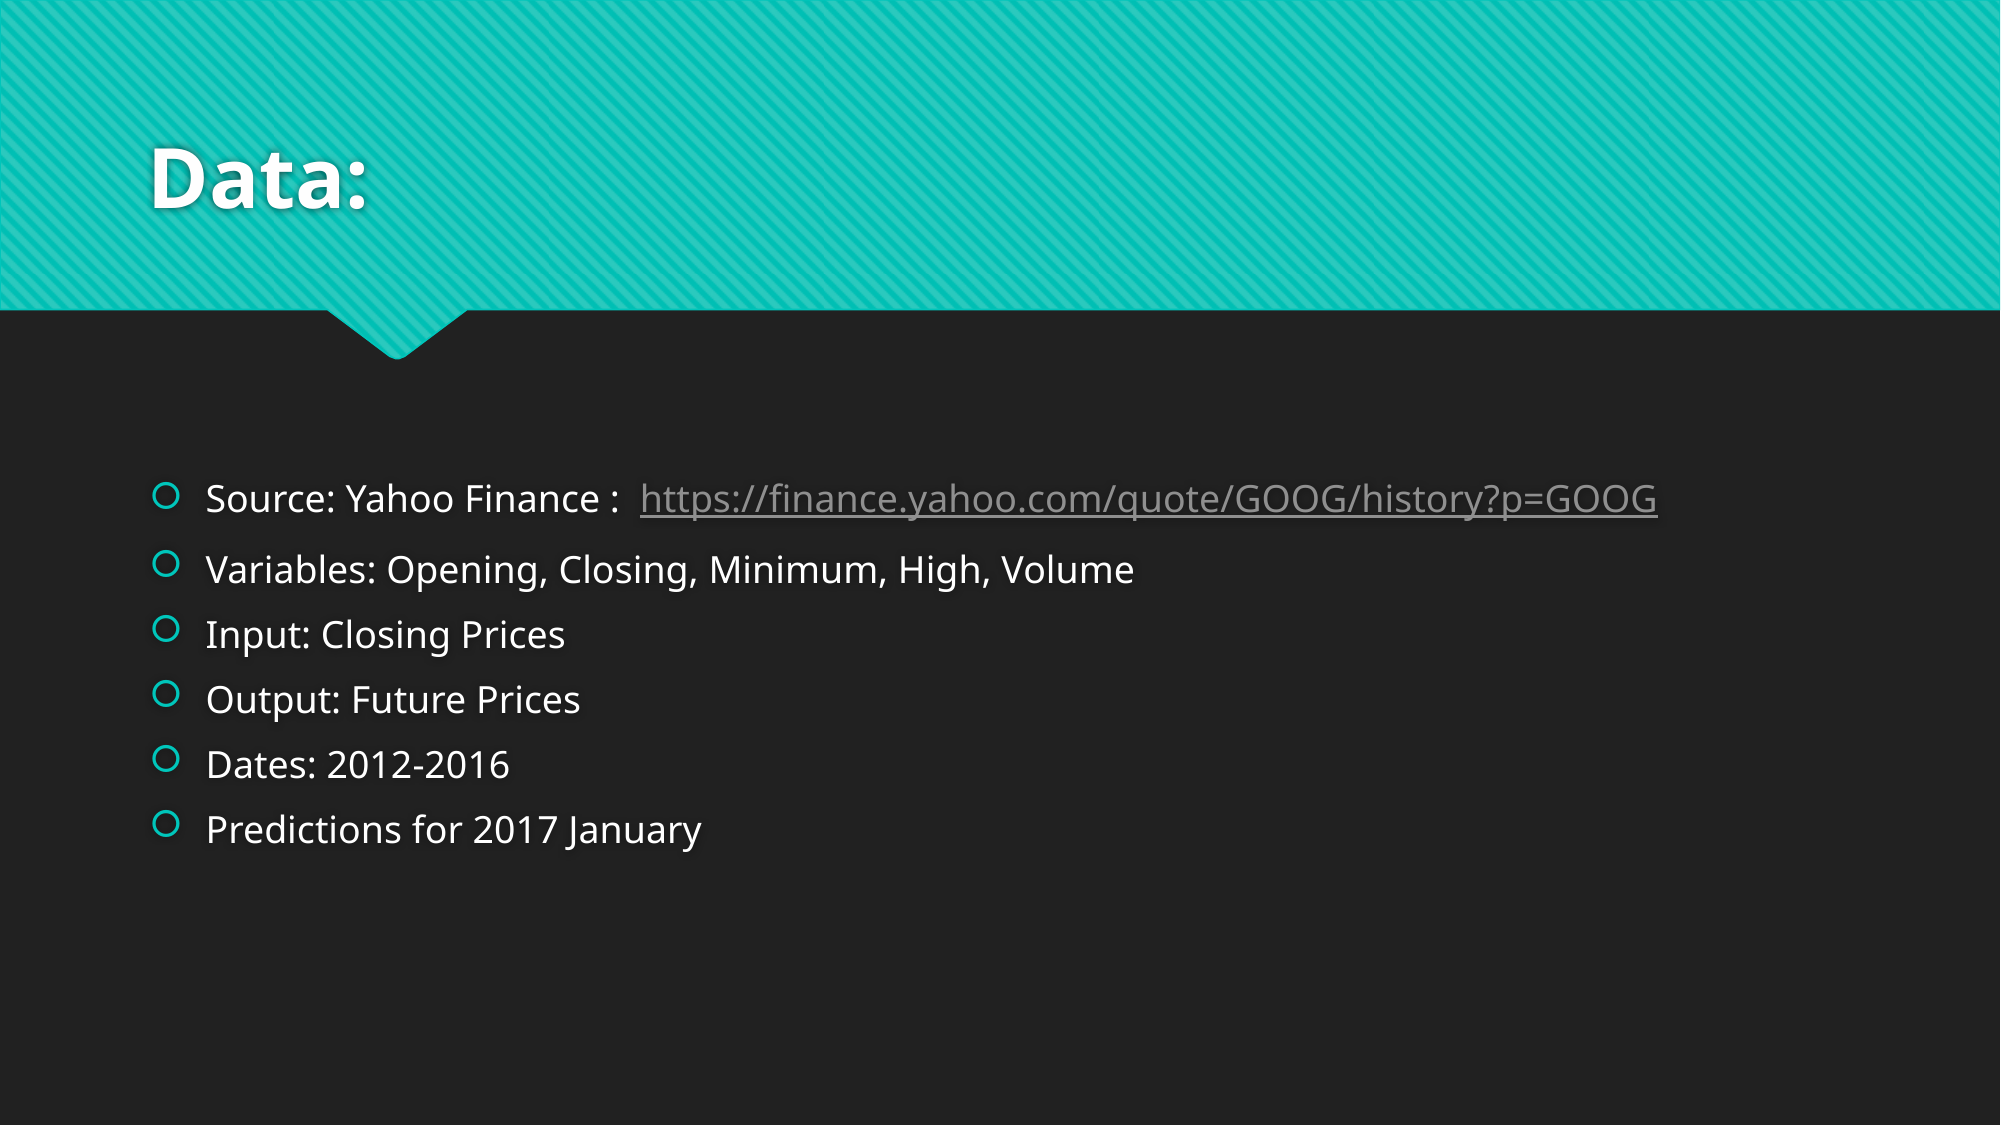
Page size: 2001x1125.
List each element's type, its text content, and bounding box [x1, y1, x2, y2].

title Data: [132, 73, 1868, 233]
list Source: Yahoo Finance : https://finance.yahoo.com/quote/GOOG/history?p=GOOG Variables: Opening, Closing, Minimum, High, Volume Input: Closing Prices Output: Future Prices Dates: 2012-2016 Predictions for 2017 January [134, 364, 1866, 962]
